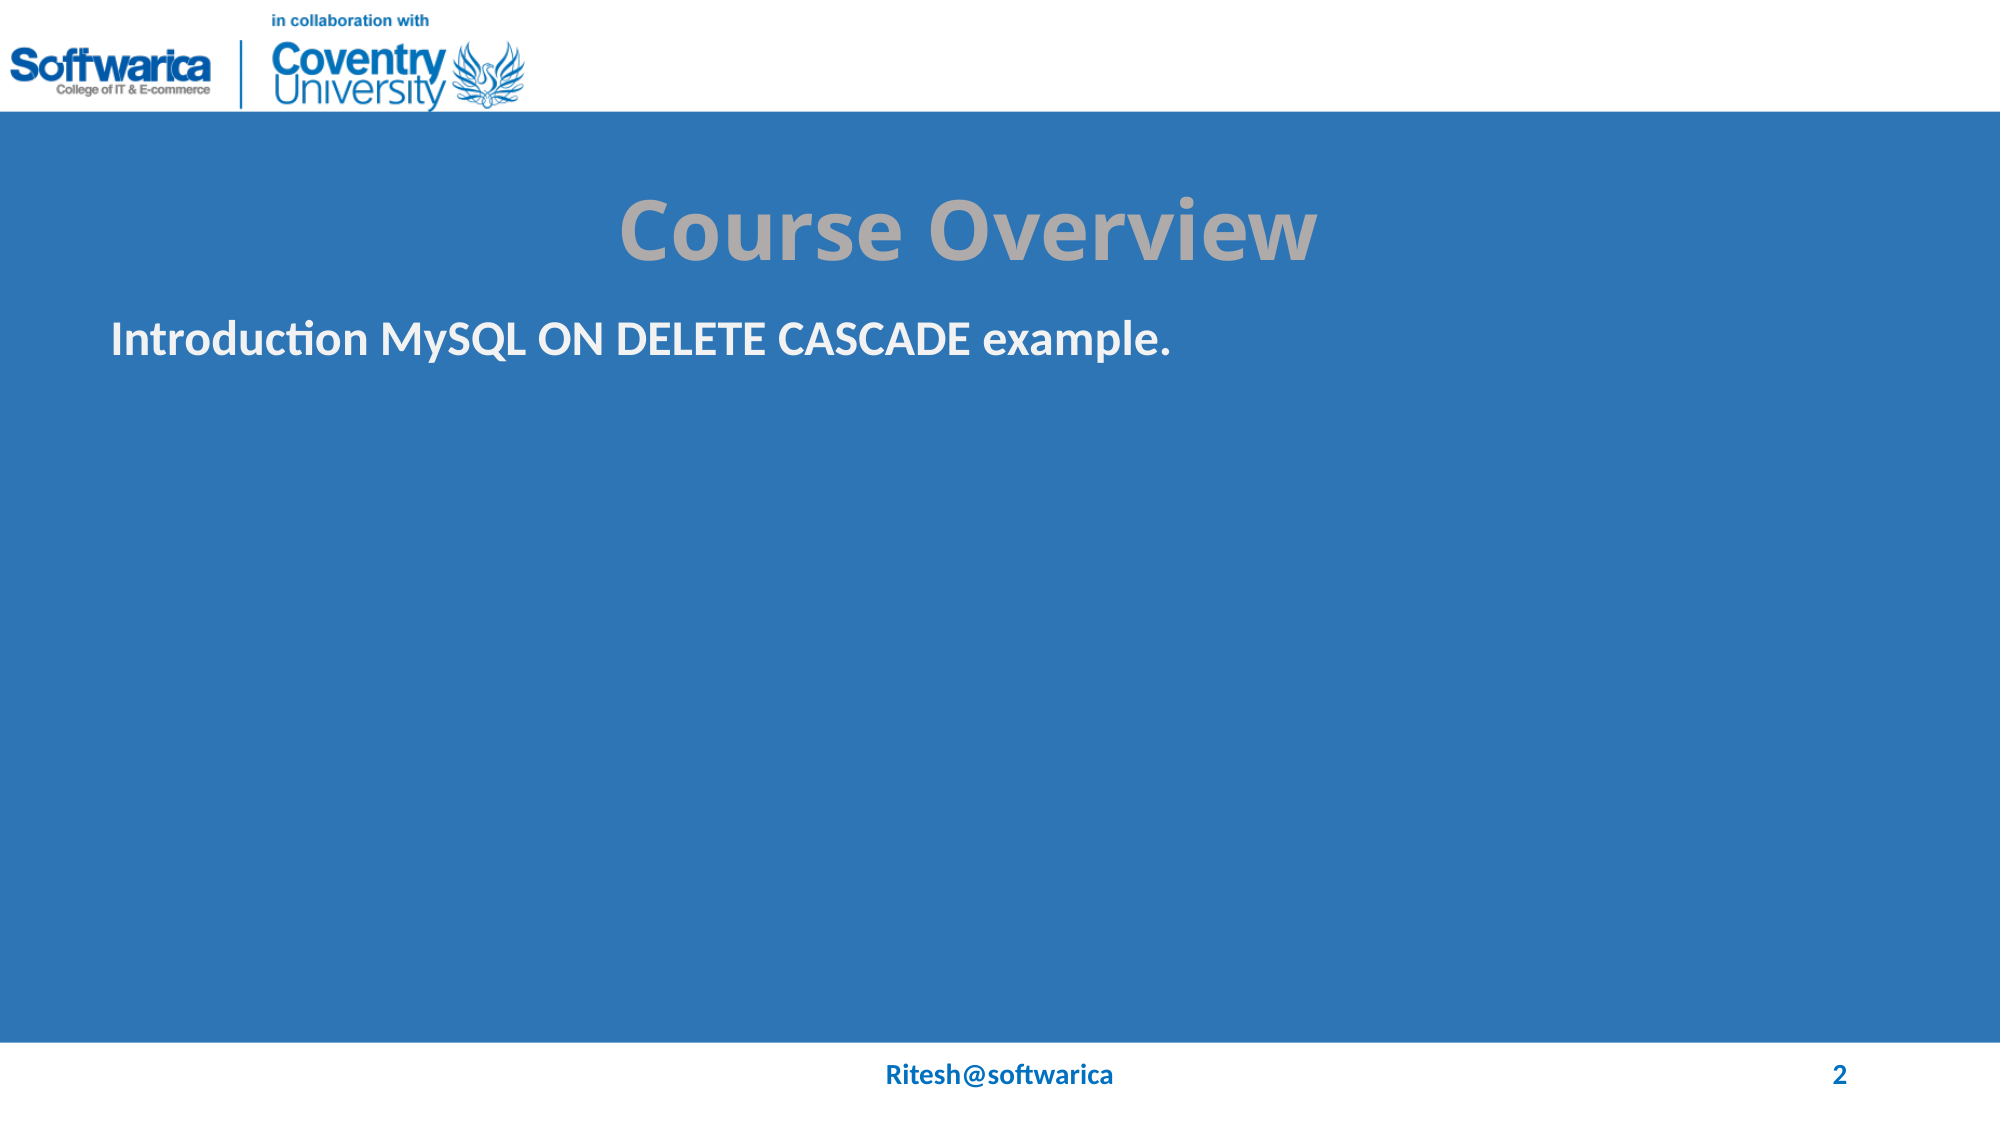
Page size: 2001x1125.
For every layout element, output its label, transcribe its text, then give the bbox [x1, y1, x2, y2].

title Course Overview [84, 136, 1853, 287]
picture [10, 14, 525, 112]
footer Ritesh@softwarica [662, 1042, 1338, 1103]
slide_number 2 [1412, 1042, 1863, 1103]
subtitle Introduction MySQL ON DELETE CASCADE example. [95, 304, 1863, 937]
